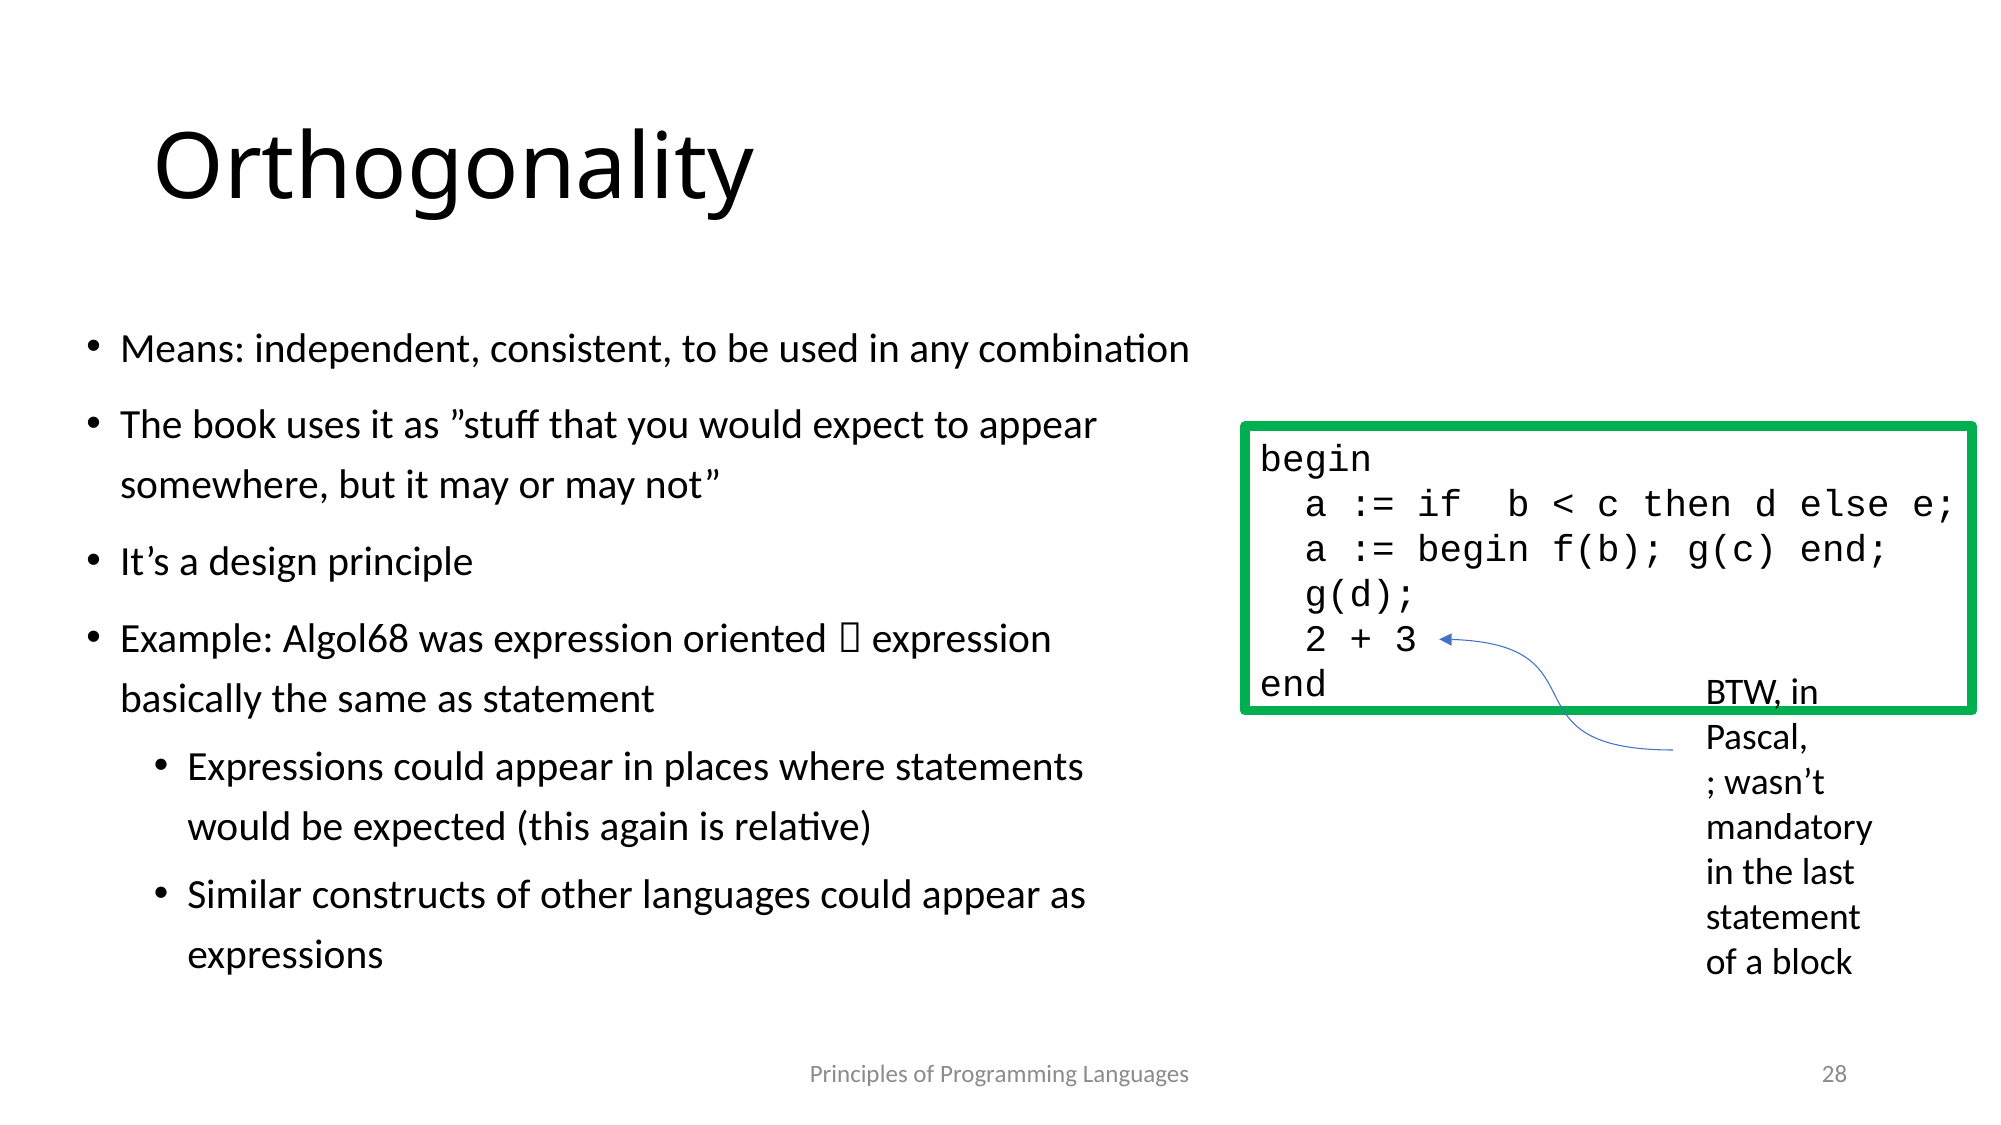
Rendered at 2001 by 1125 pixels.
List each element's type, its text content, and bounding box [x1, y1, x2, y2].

text_box BTW, in Pascal, ; wasn’t mandatory in the last statement of a block [1691, 659, 1911, 990]
list Means: independent, consistent, to be used in any combination The book uses it as ”stuff that you would expect to appear somewhere, but it may or may not” It’s a design principle Example: Algol68 was expression oriented  expression basically the same as statement Expressions could appear in places where statements would be expected (this again is relative) Similar constructs of other languages could appear as expressions [71, 303, 1211, 1017]
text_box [1439, 639, 1674, 750]
slide_number 28 [1412, 1042, 1863, 1103]
footer Principles of Programming Languages [662, 1042, 1338, 1103]
text_box begin a := if b < c then d else e; a := begin f(b); g(c) end; g(d); 2 + 3 end [1244, 426, 1973, 711]
title Orthogonality [137, 59, 1863, 278]
